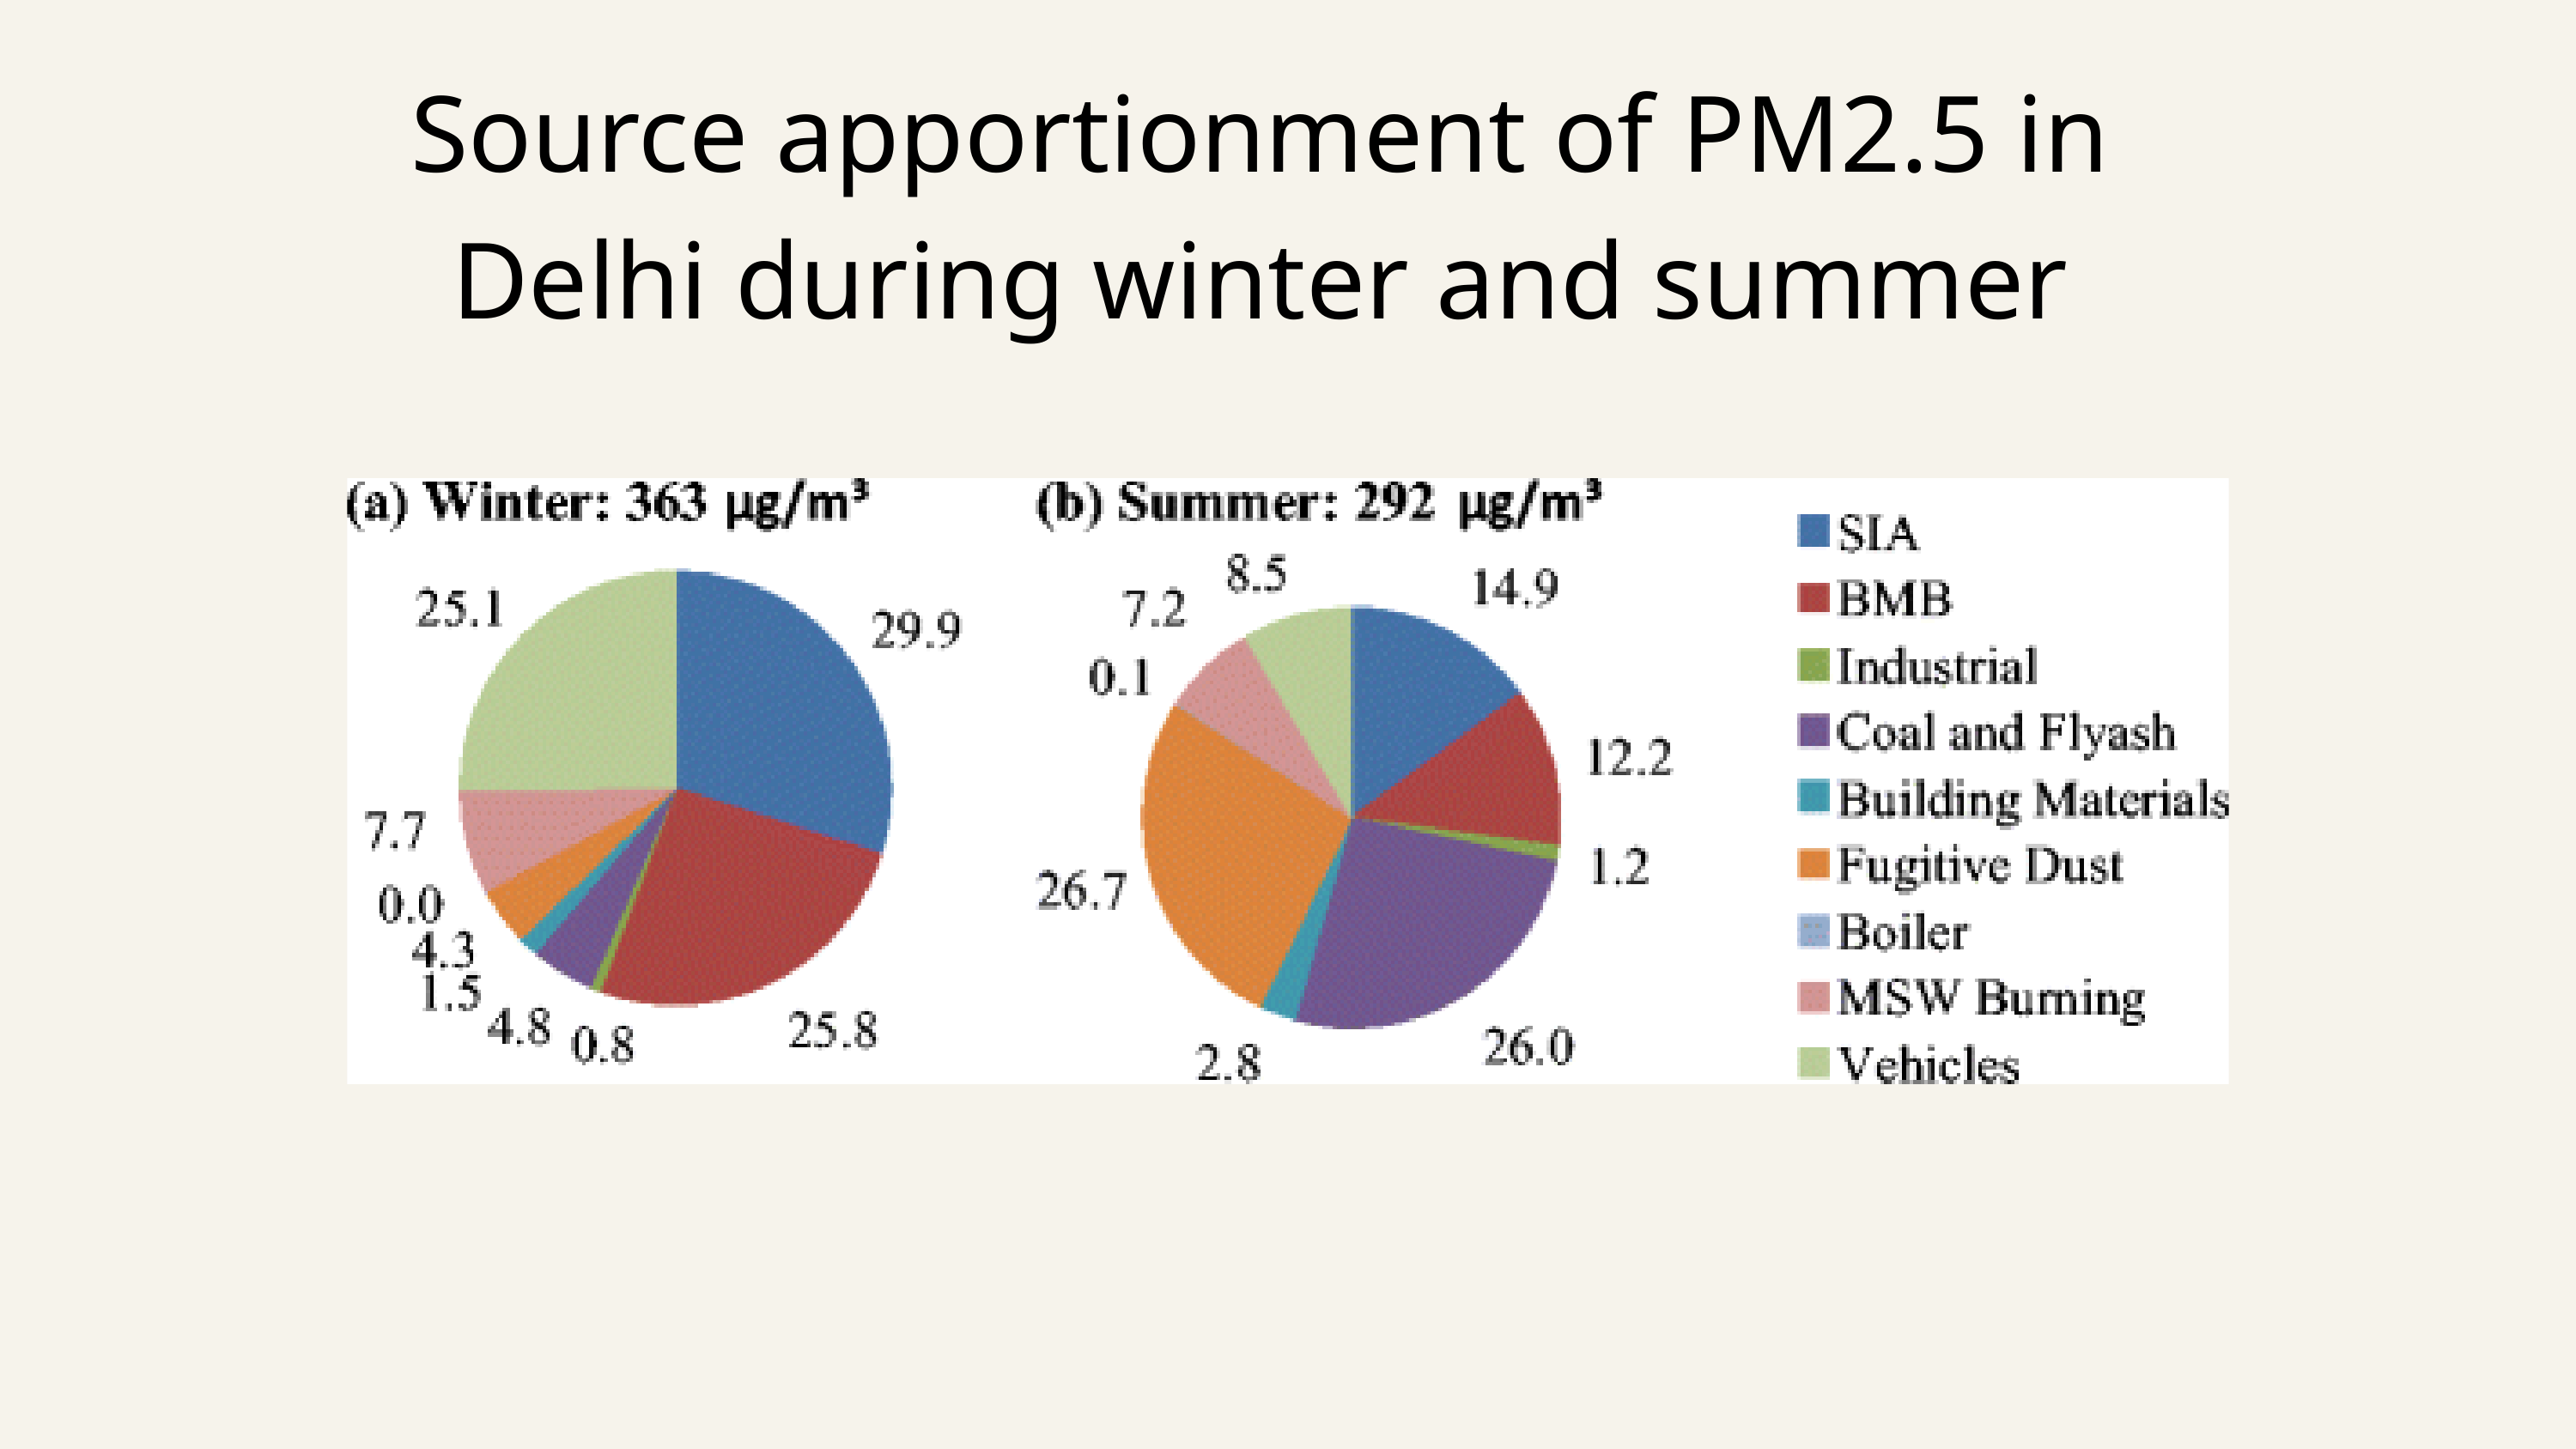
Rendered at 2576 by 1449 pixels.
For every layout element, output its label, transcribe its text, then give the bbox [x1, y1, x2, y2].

text_box Source apportionment of PM2.5 in Delhi during winter and summer [307, 45, 2214, 770]
text_box [347, 478, 2229, 1084]
